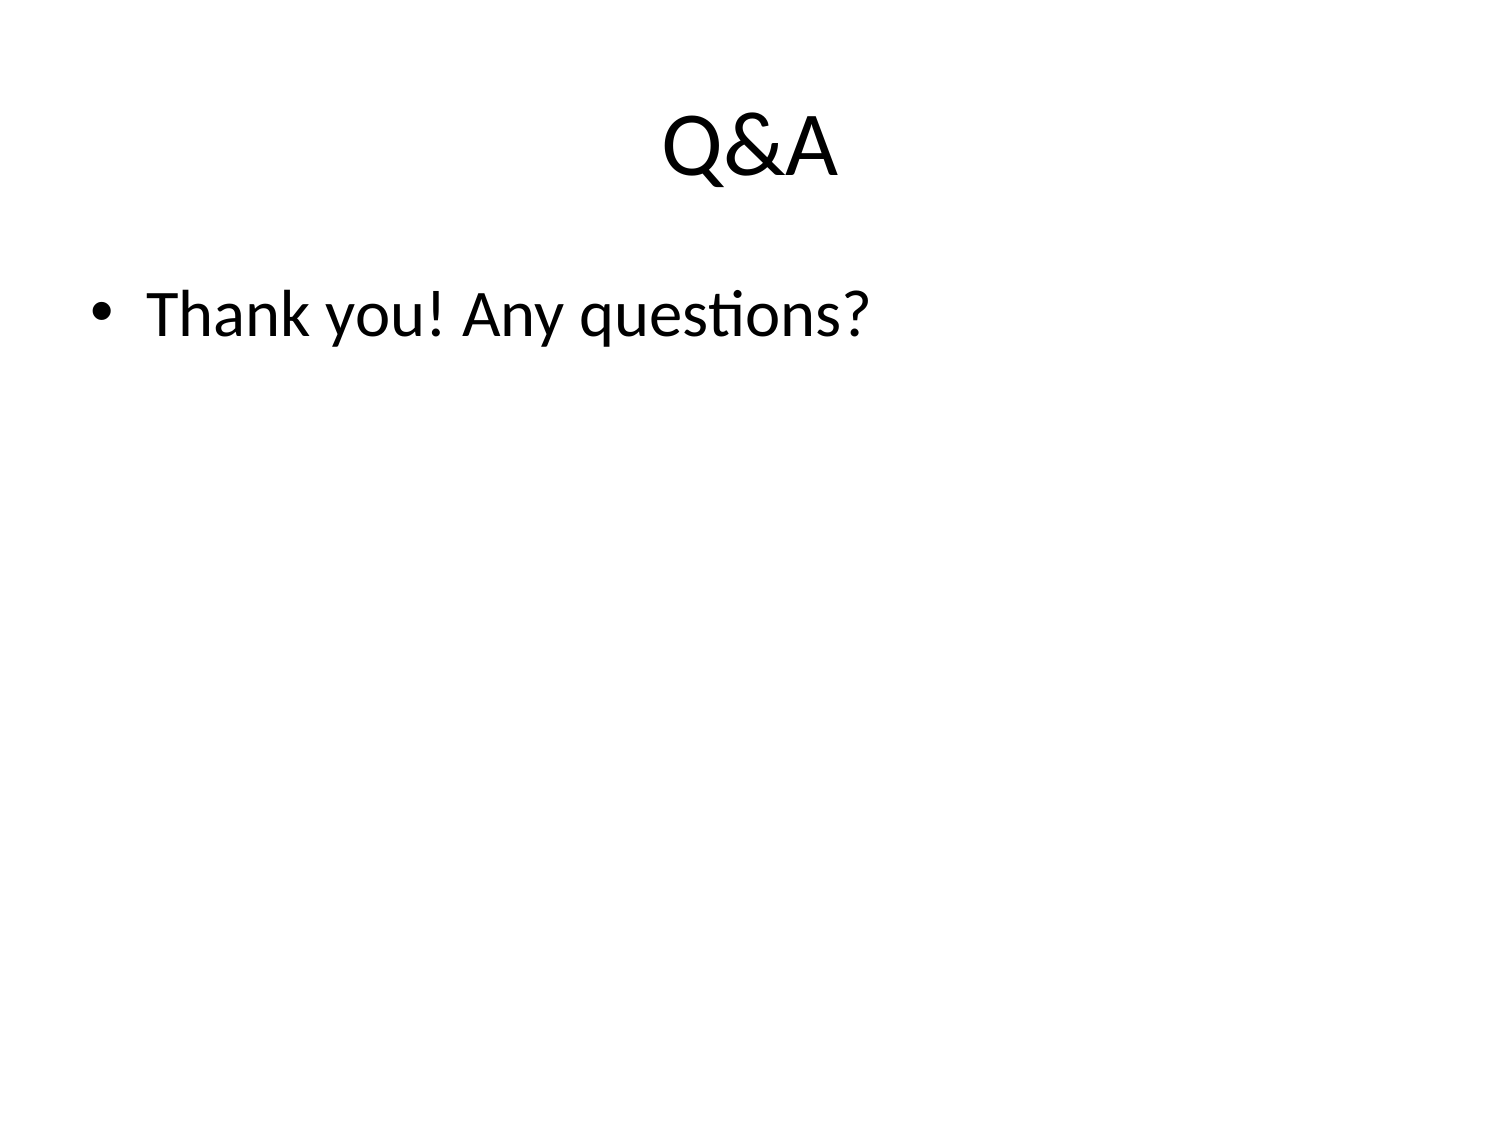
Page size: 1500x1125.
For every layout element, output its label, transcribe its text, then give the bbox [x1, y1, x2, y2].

title Q&A [75, 45, 1425, 233]
list Thank you! Any questions? [75, 262, 1425, 1005]
